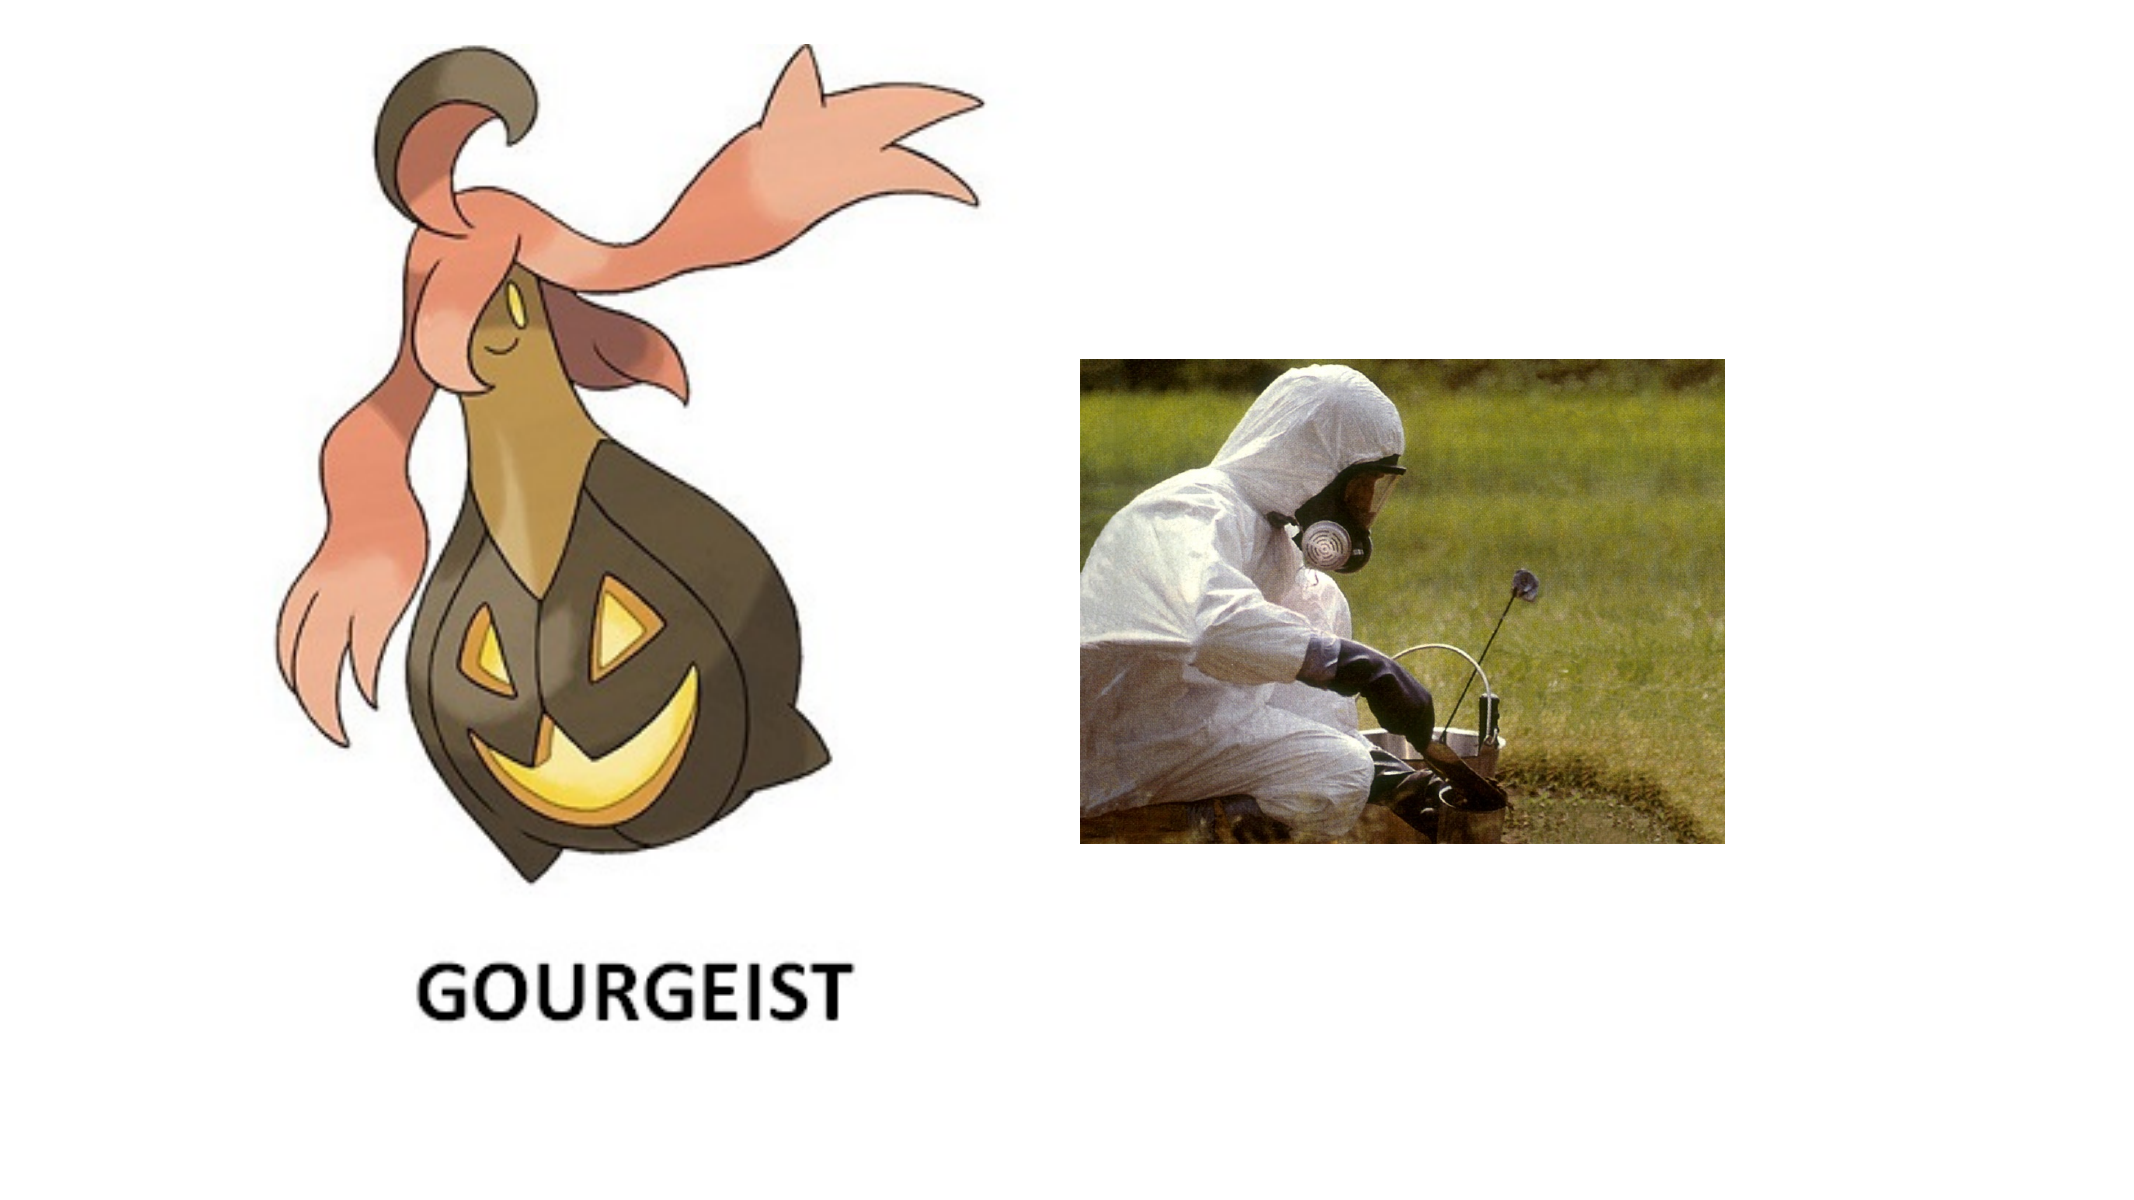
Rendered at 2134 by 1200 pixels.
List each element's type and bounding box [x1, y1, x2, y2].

picture [1079, 359, 1725, 844]
picture [209, 44, 1052, 1170]
